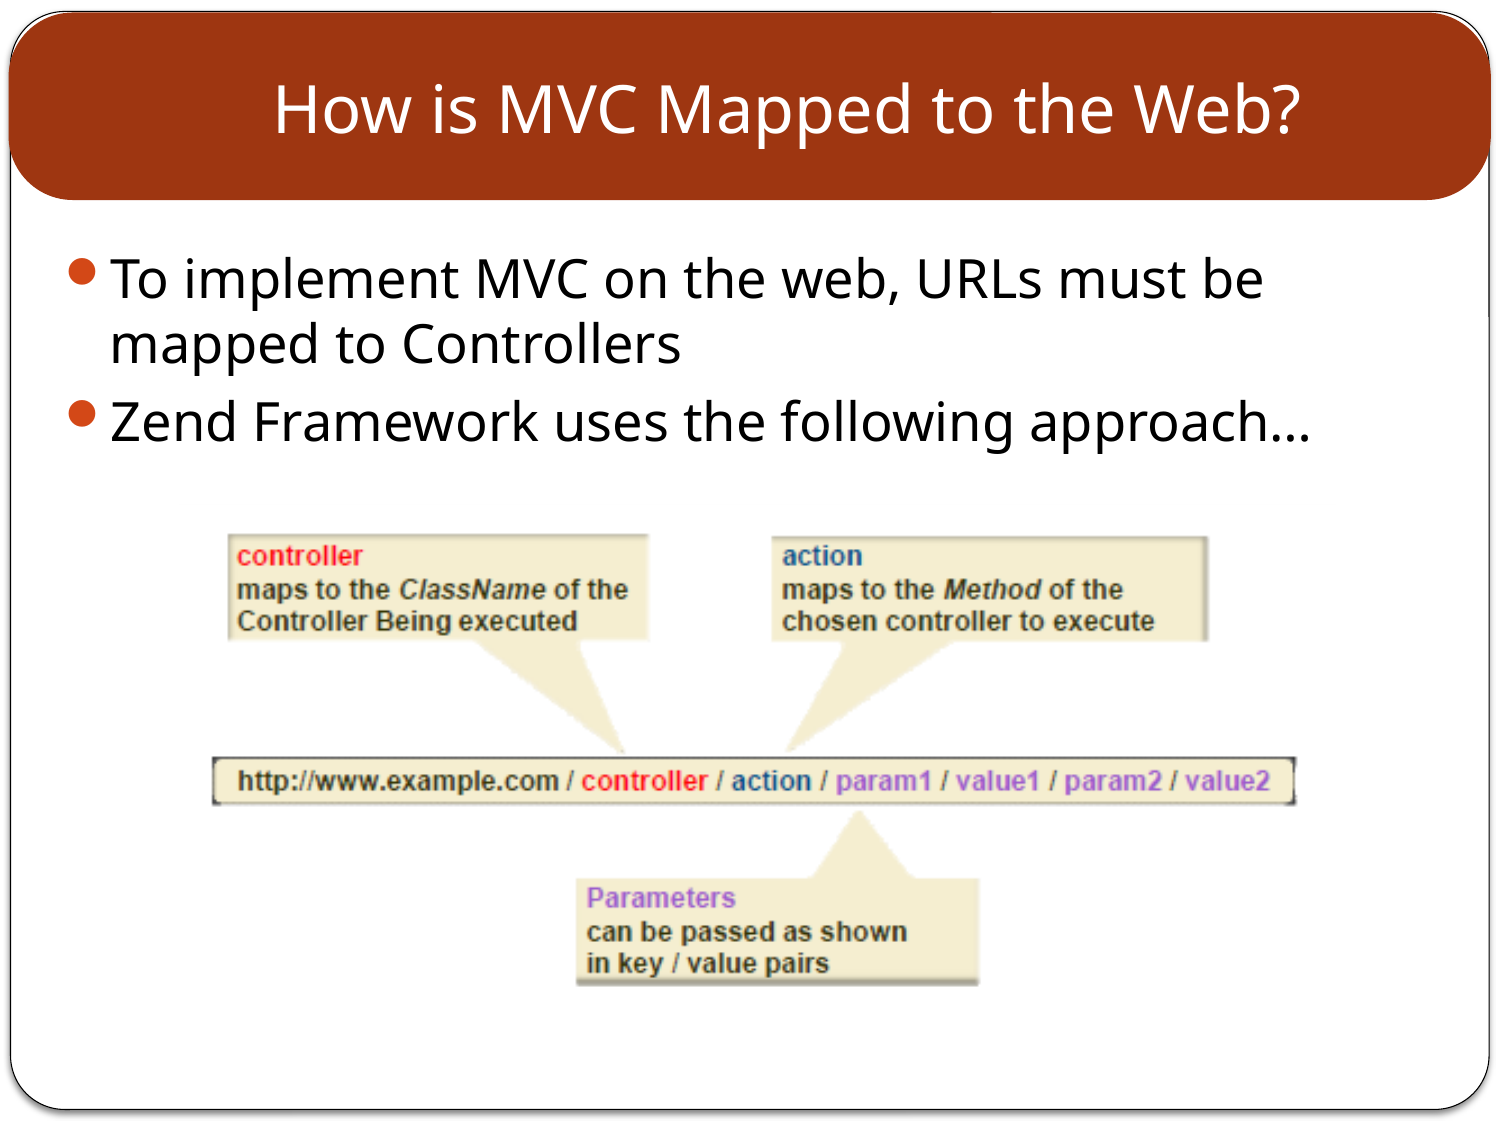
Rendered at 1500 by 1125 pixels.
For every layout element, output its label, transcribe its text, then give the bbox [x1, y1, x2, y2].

list To implement MVC on the web, URLs must be mapped to Controllers Zend Framework uses the following approach… [50, 237, 1463, 997]
title How is MVC Mapped to the Web? [150, 17, 1425, 205]
picture [179, 503, 1337, 1005]
